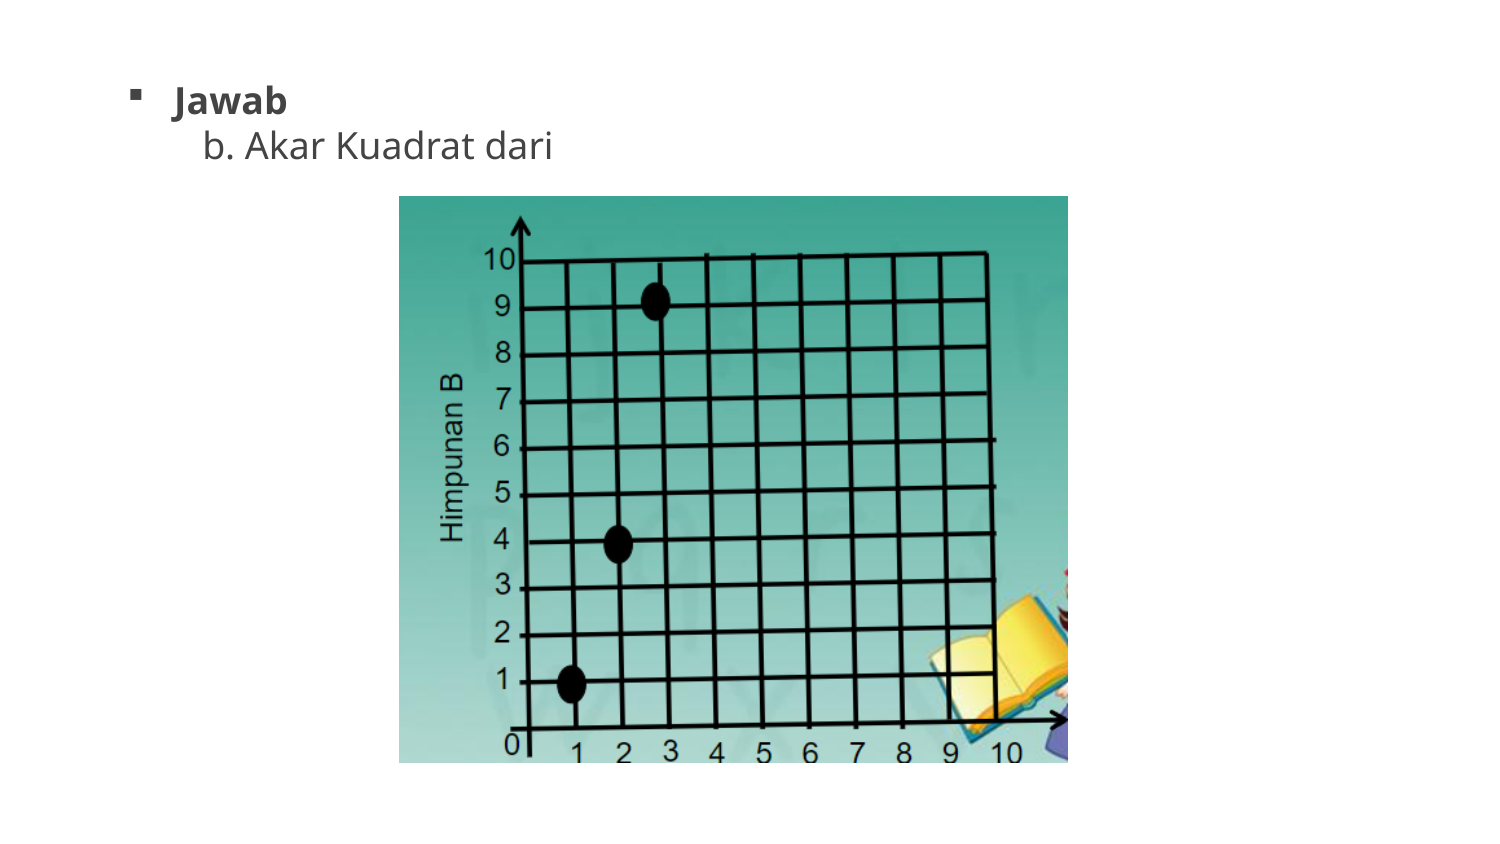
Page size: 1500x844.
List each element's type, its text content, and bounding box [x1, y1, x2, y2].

picture [399, 196, 1068, 763]
text_box Jawab b. Akar Kuadrat dari [112, 69, 1413, 175]
